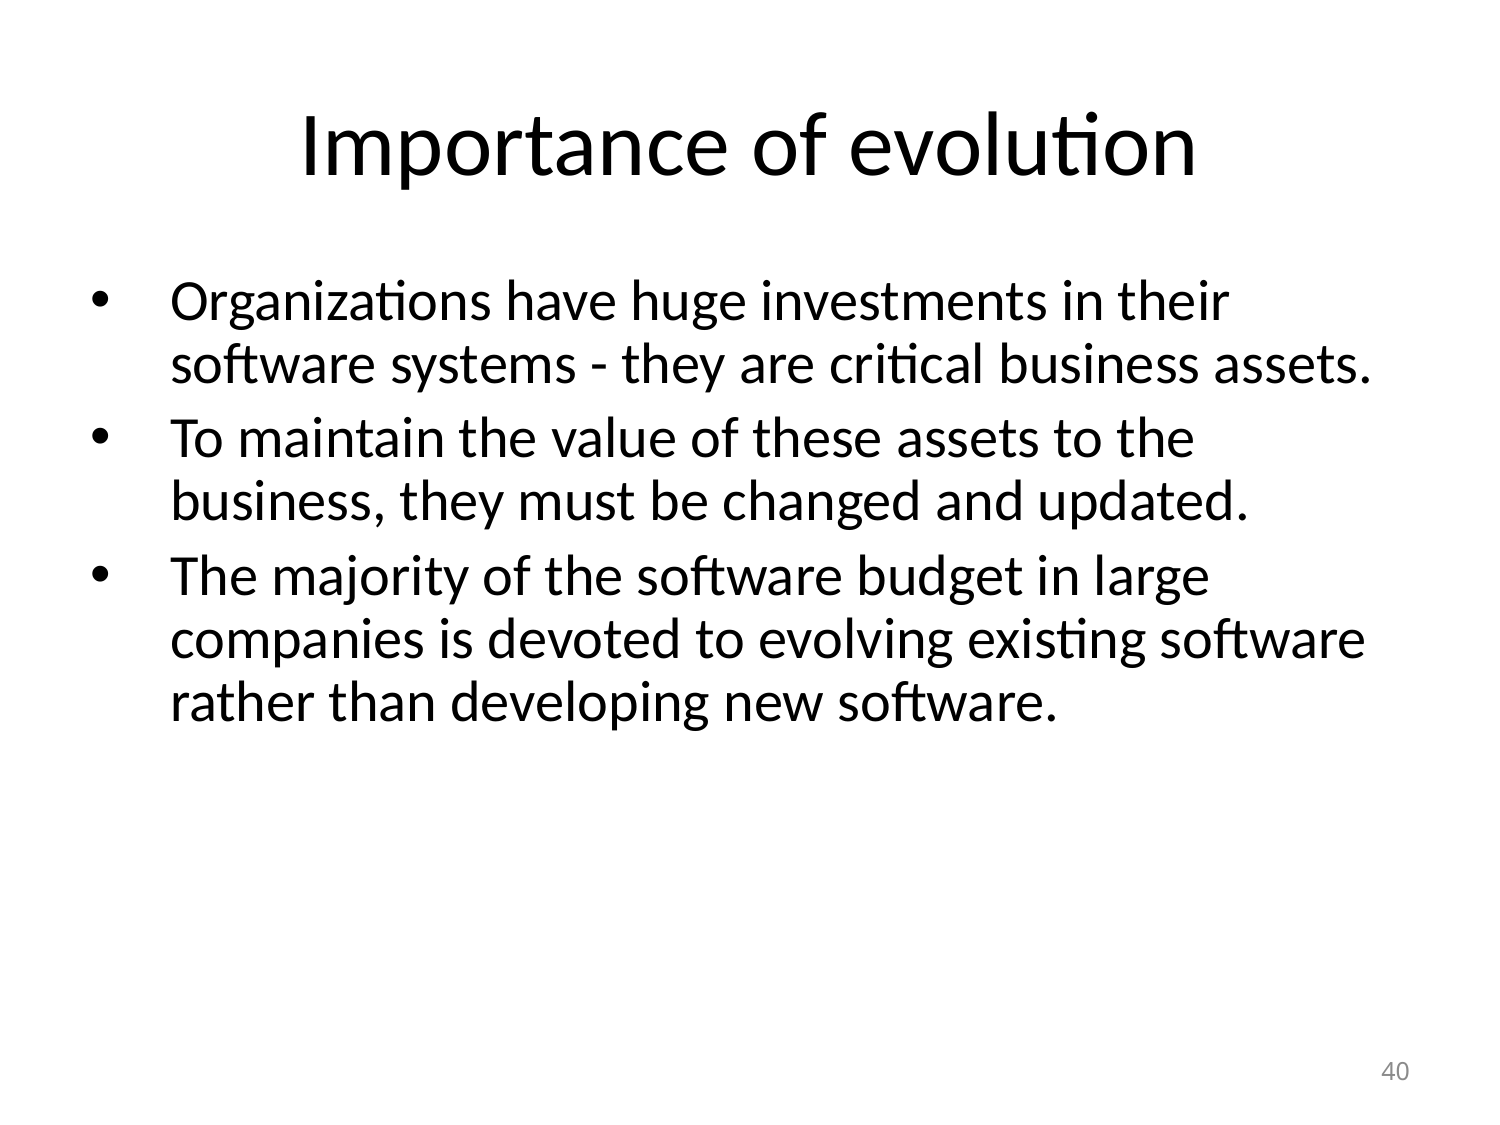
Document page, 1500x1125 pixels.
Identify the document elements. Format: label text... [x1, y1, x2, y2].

list Organizations have huge investments in their software systems - they are critical business assets. To maintain the value of these assets to the business, they must be changed and updated. The majority of the software budget in large companies is devoted to evolving existing software rather than developing new software. [75, 262, 1425, 1005]
title Importance of evolution [75, 45, 1425, 233]
slide_number 40 [1074, 1042, 1425, 1103]
